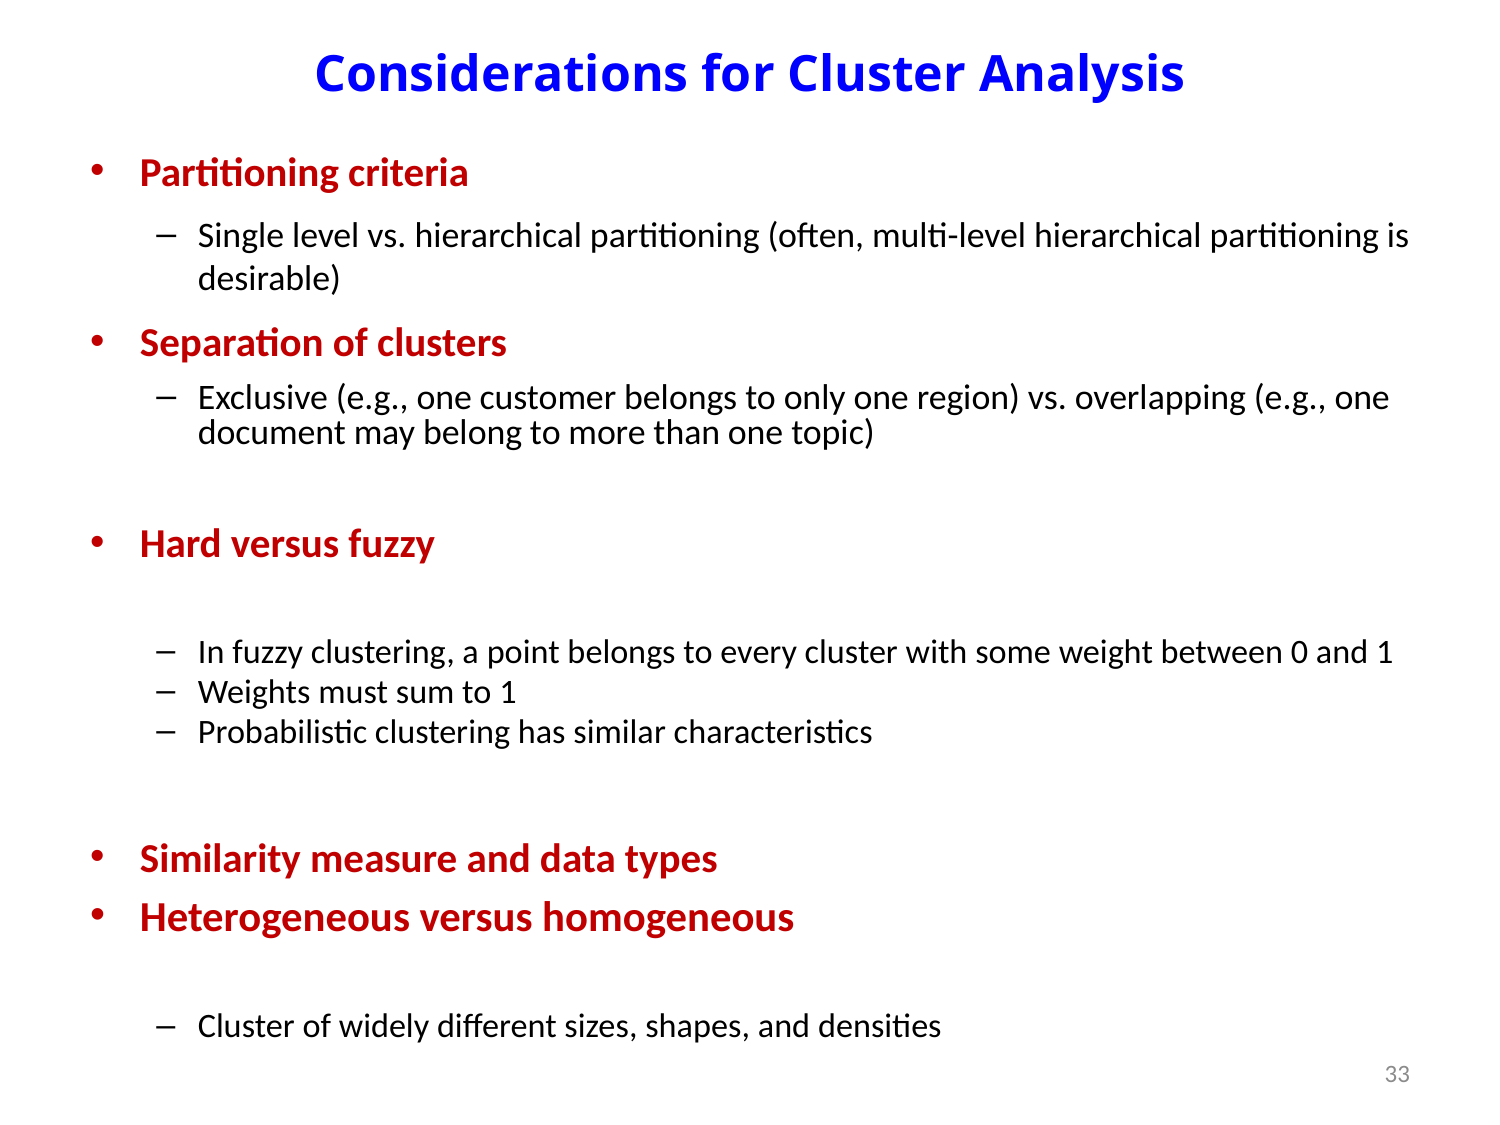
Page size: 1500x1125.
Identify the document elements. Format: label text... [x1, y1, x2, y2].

title Considerations for Cluster Analysis [75, 12, 1425, 130]
slide_number 33 [1074, 1042, 1425, 1103]
list Partitioning criteria Single level vs. hierarchical partitioning (often, multi-level hierarchical partitioning is desirable) Separation of clusters Exclusive (e.g., one customer belongs to only one region) vs. overlapping (e.g., one document may belong to more than one topic) Hard versus fuzzy In fuzzy clustering, a point belongs to every cluster with some weight between 0 and 1 Weights must sum to 1 Probabilistic clustering has similar characteristics Similarity measure and data types Heterogeneous versus homogeneous Cluster of widely different sizes, shapes, and densities [75, 137, 1425, 1070]
